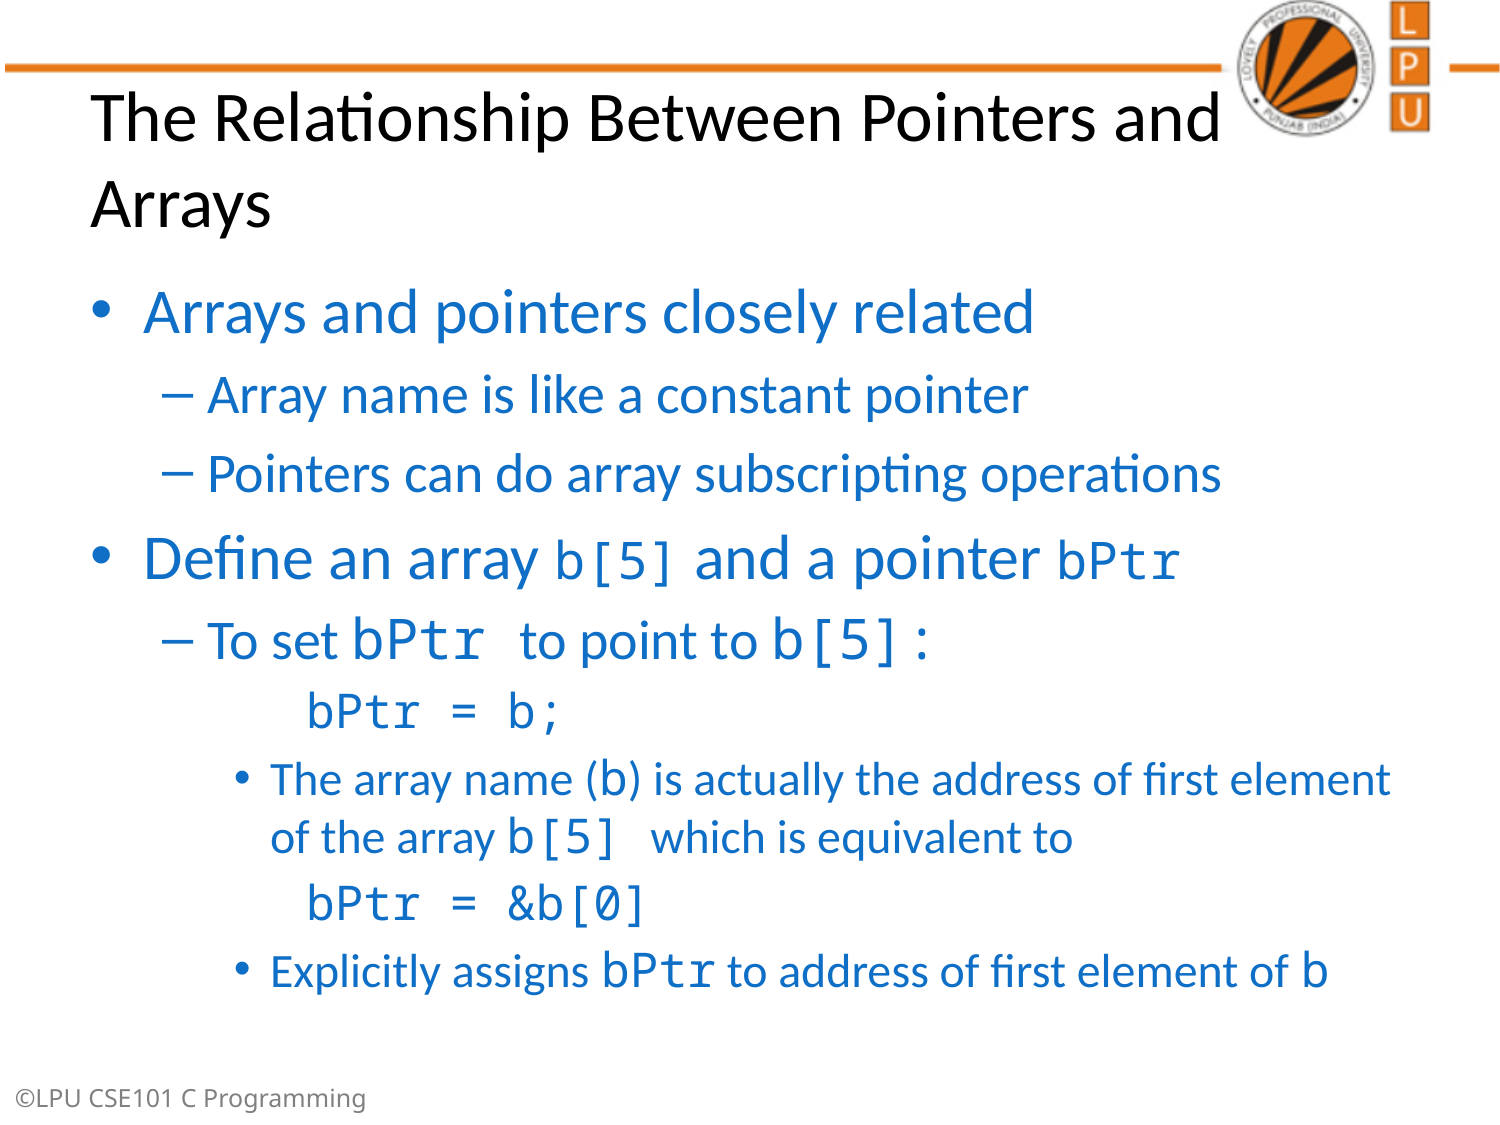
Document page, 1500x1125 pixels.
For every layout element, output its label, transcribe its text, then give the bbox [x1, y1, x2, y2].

title The Relationship Between Pointers and Arrays [75, 62, 1425, 250]
picture [5, 0, 1500, 155]
list Arrays and pointers closely related Array name is like a constant pointer Pointers can do array subscripting operations Define an array b[5] and a pointer bPtr To set bPtr to point to b[5]: bPtr = b; The array name (b) is actually the address of first element of the array b[5] which is equivalent to bPtr = &b[0] Explicitly assigns bPtr to address of first element of b [75, 262, 1425, 1005]
